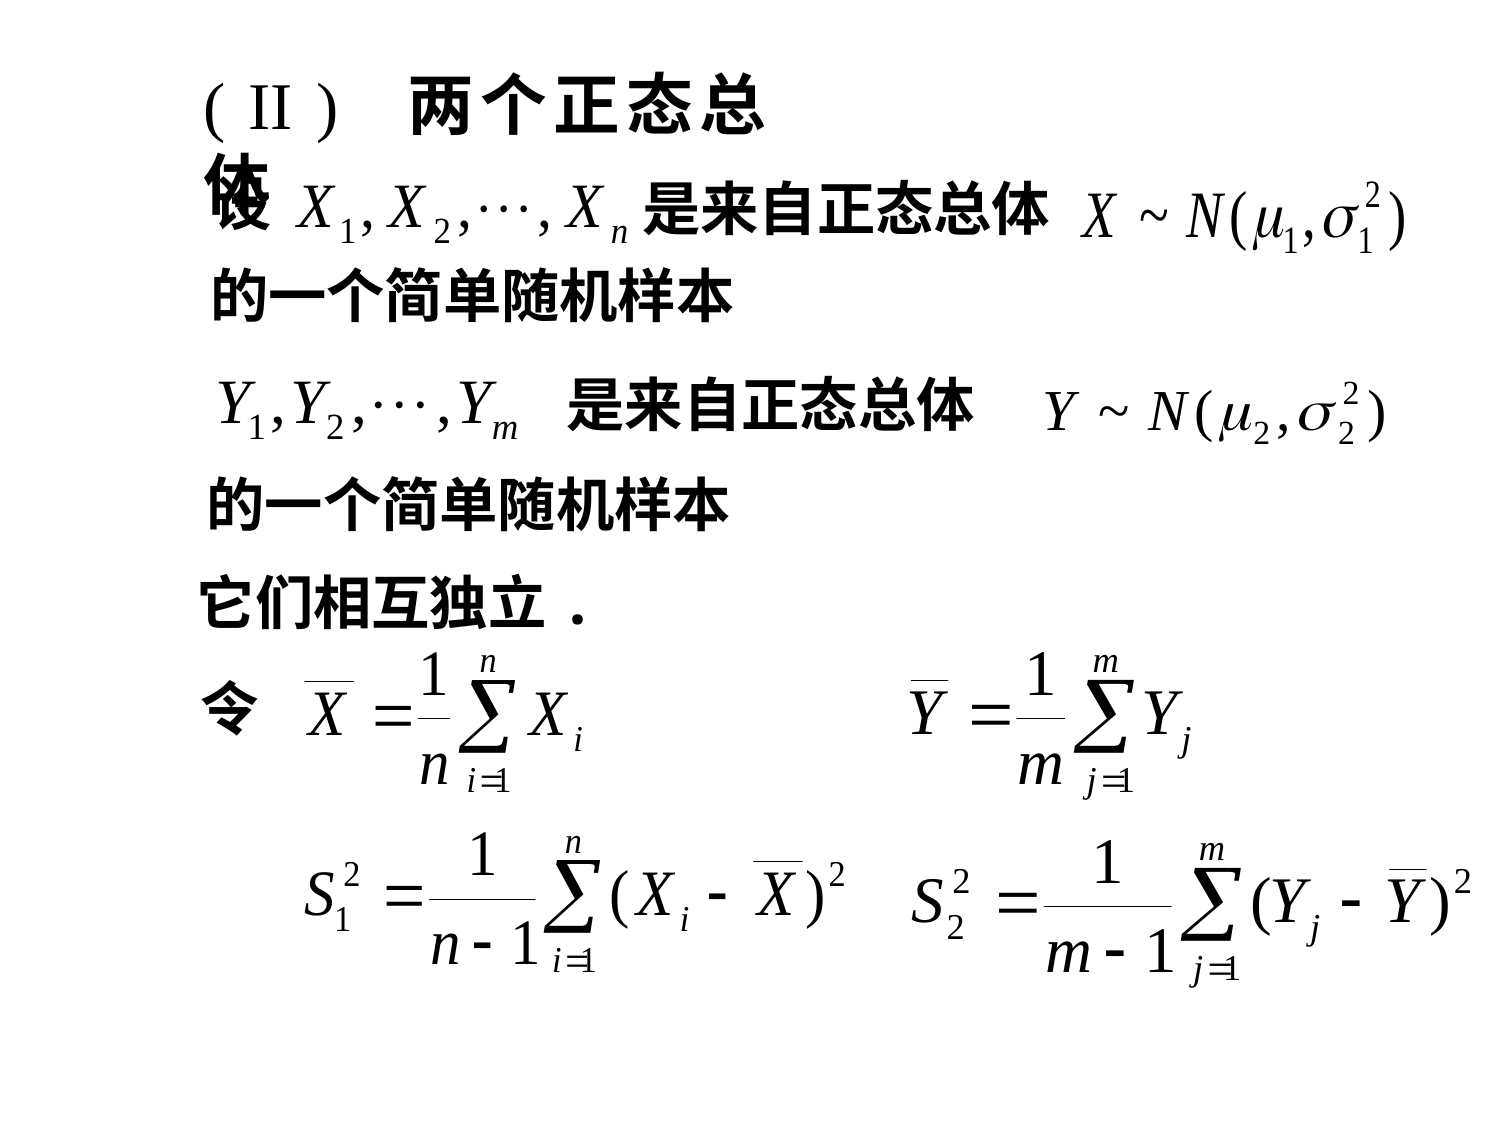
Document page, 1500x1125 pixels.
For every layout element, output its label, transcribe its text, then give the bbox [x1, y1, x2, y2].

text_box ( II ) 两个正态总体 [188, 55, 782, 150]
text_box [906, 638, 1483, 994]
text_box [190, 360, 1396, 547]
text_box 令 [186, 664, 275, 750]
text_box 它们相互独立. [182, 550, 651, 646]
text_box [300, 640, 902, 978]
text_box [194, 158, 1418, 338]
